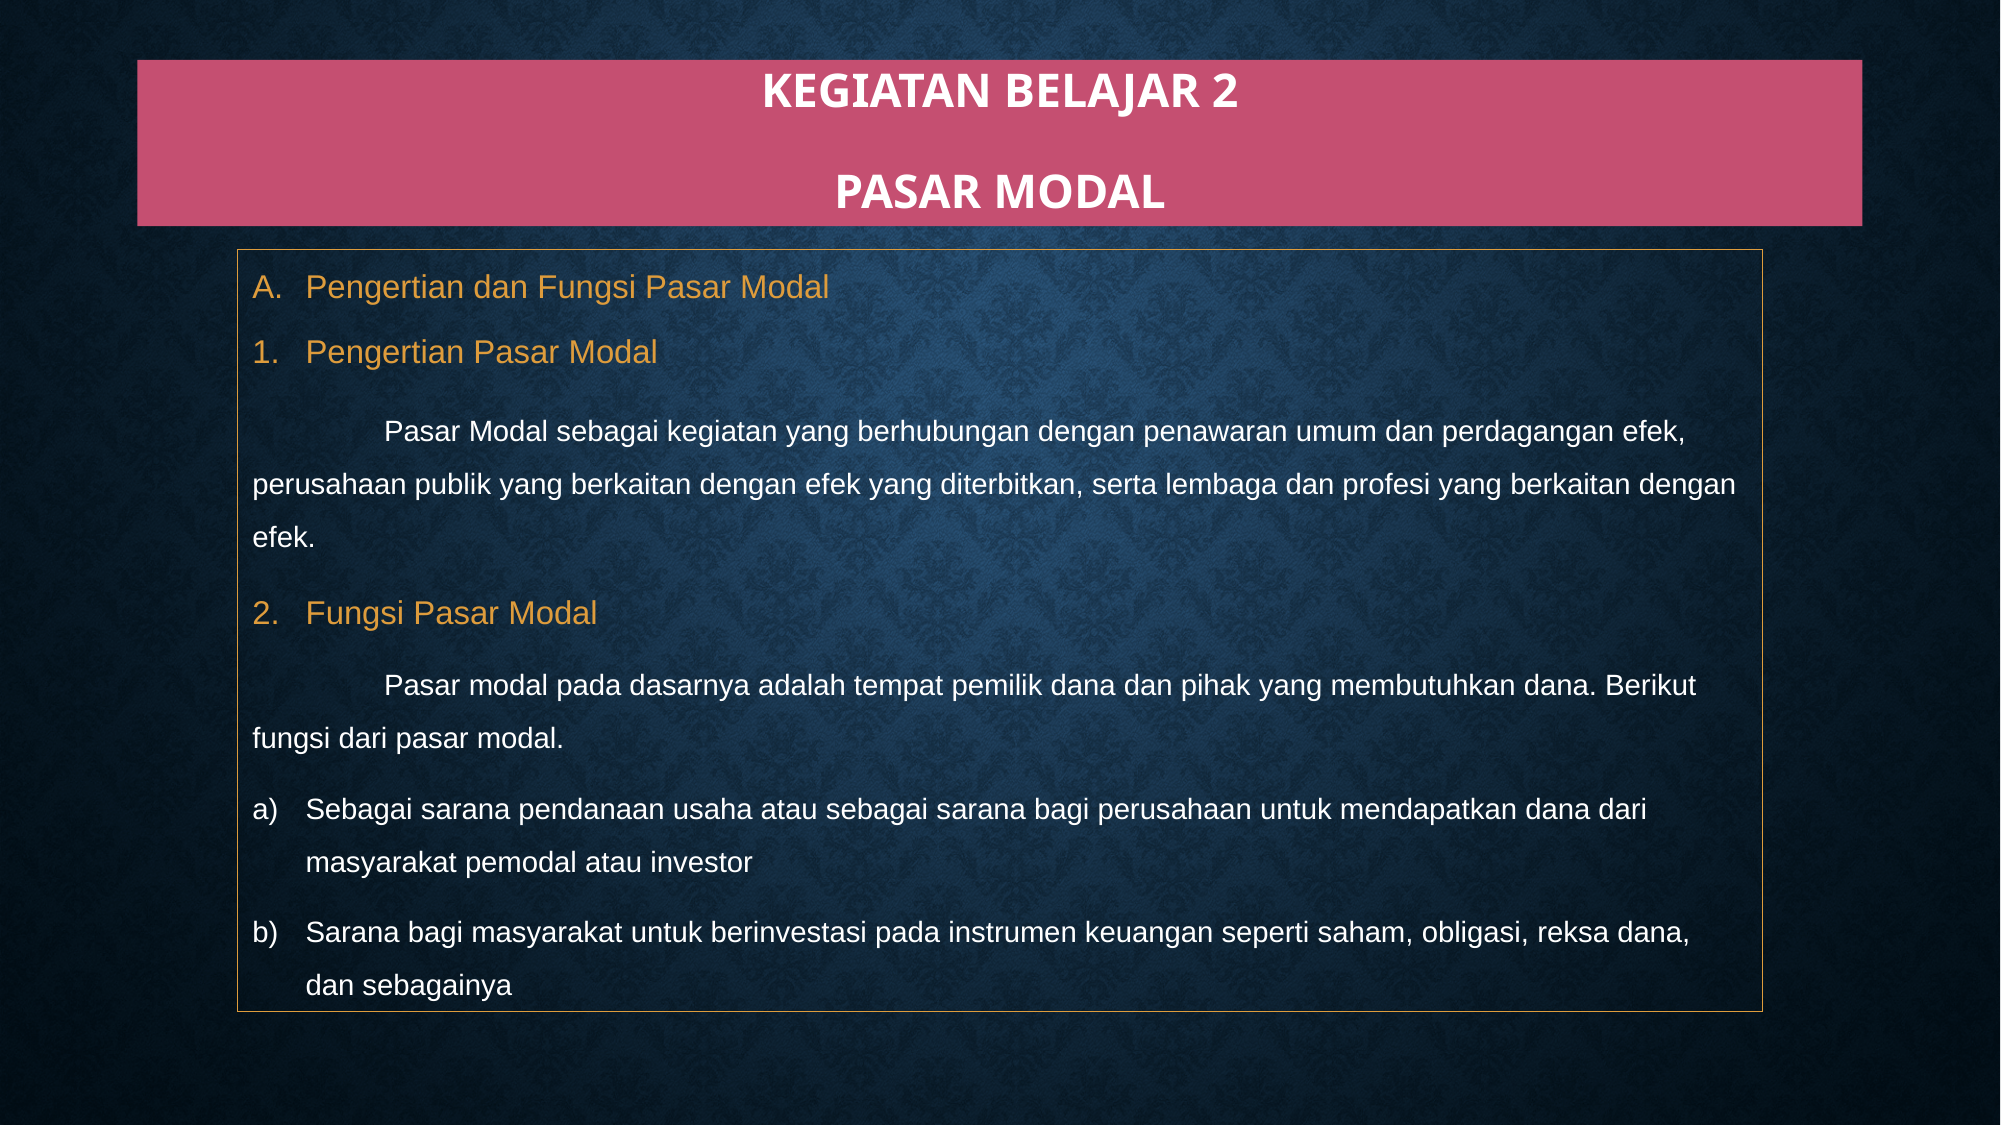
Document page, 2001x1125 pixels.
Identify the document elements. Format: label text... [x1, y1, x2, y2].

list Pengertian dan Fungsi Pasar Modal Pengertian Pasar Modal Pasar Modal sebagai kegiatan yang berhubungan dengan penawaran umum dan perdagangan efek, perusahaan publik yang berkaitan dengan efek yang diterbitkan, serta lembaga dan profesi yang berkaitan dengan efek. Fungsi Pasar Modal Pasar modal pada dasarnya adalah tempat pemilik dana dan pihak yang membutuhkan dana. Berikut fungsi dari pasar modal. Sebagai sarana pendanaan usaha atau sebagai sarana bagi perusahaan untuk mendapatkan dana dari masyarakat pemodal atau investor Sarana bagi masyarakat untuk berinvestasi pada instrumen keuangan seperti saham, obligasi, reksa dana, dan sebagainya [237, 249, 1763, 1012]
title Kegiatan Belajar 2 Pasar Modal [137, 59, 1863, 227]
